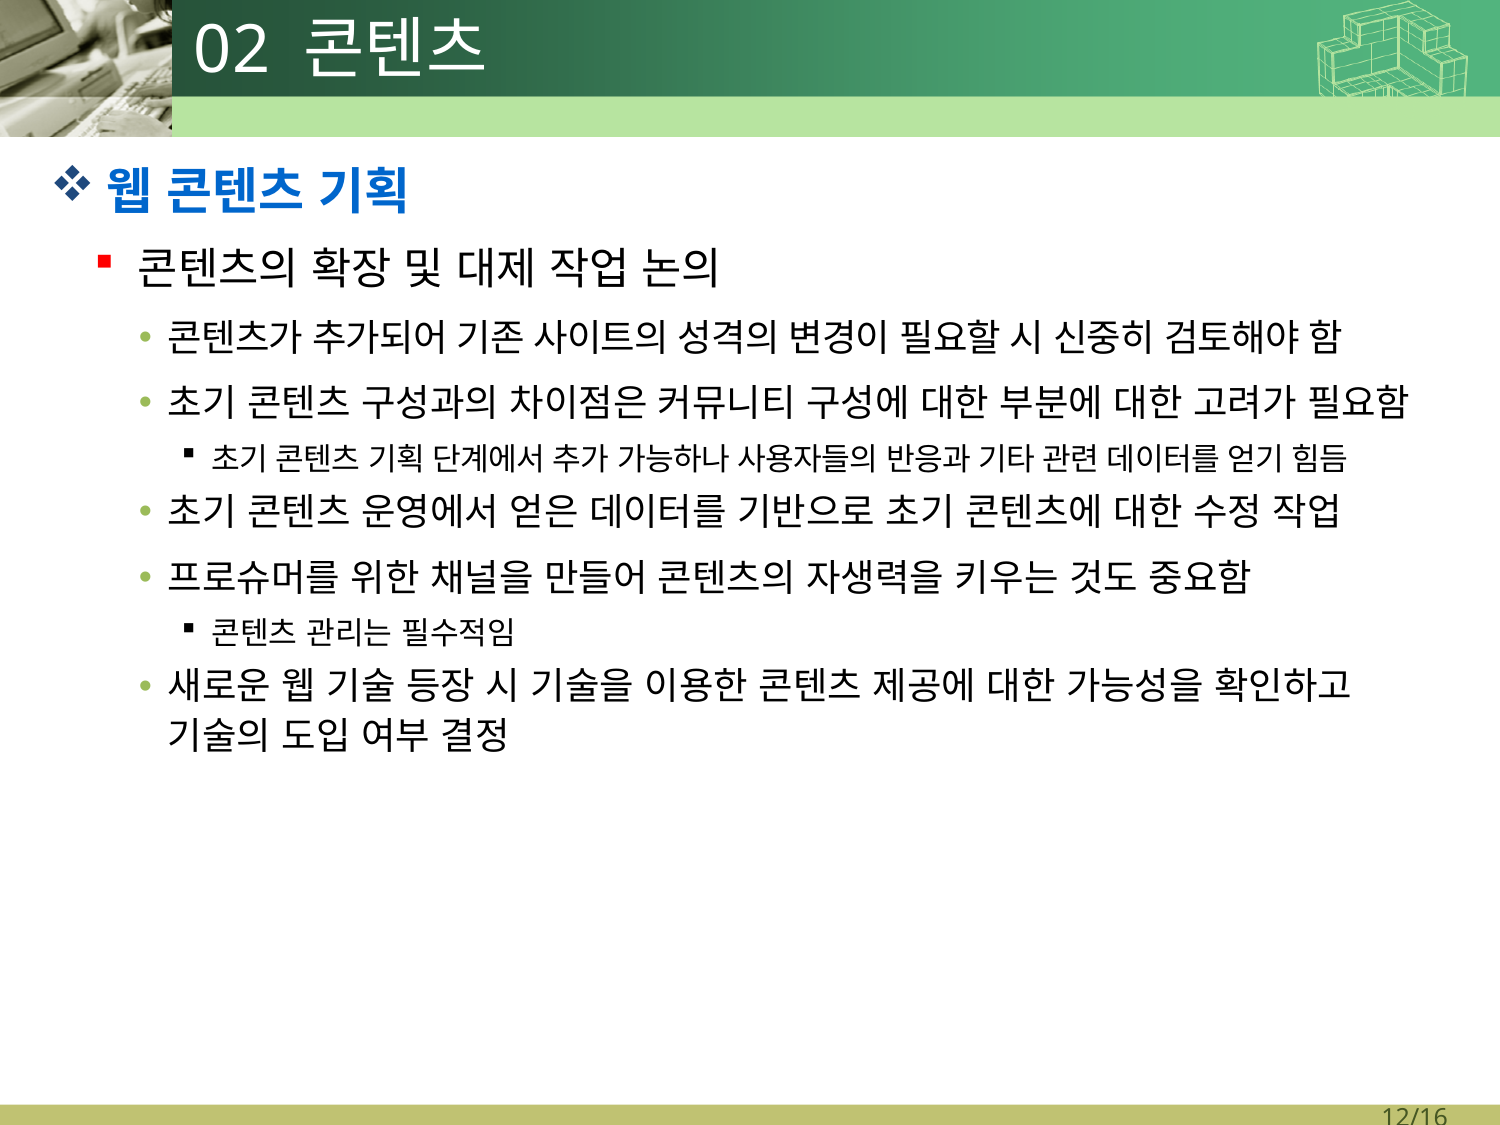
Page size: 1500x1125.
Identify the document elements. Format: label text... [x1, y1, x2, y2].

title 02 콘텐츠 [178, 9, 1339, 82]
list 웹 콘텐츠 기획 콘텐츠의 확장 및 대제 작업 논의 콘텐츠가 추가되어 기존 사이트의 성격의 변경이 필요할 시 신중히 검토해야 함 초기 콘텐츠 구성과의 차이점은 커뮤니티 구성에 대한 부분에 대한 고려가 필요함 초기 콘텐츠 기획 단계에서 추가 가능하나 사용자들의 반응과 기타 관련 데이터를 얻기 힘듬 초기 콘텐츠 운영에서 얻은 데이터를 기반으로 초기 콘텐츠에 대한 수정 작업 프로슈머를 위한 채널을 만들어 콘텐츠의 자생력을 키우는 것도 중요함 콘텐츠 관리는 필수적임 새로운 웹 기술 등장 시 기술을 이용한 콘텐츠 제공에 대한 가능성을 확인하고 기술의 도입 여부 결정 [35, 152, 1465, 1079]
picture [0, 0, 1500, 151]
